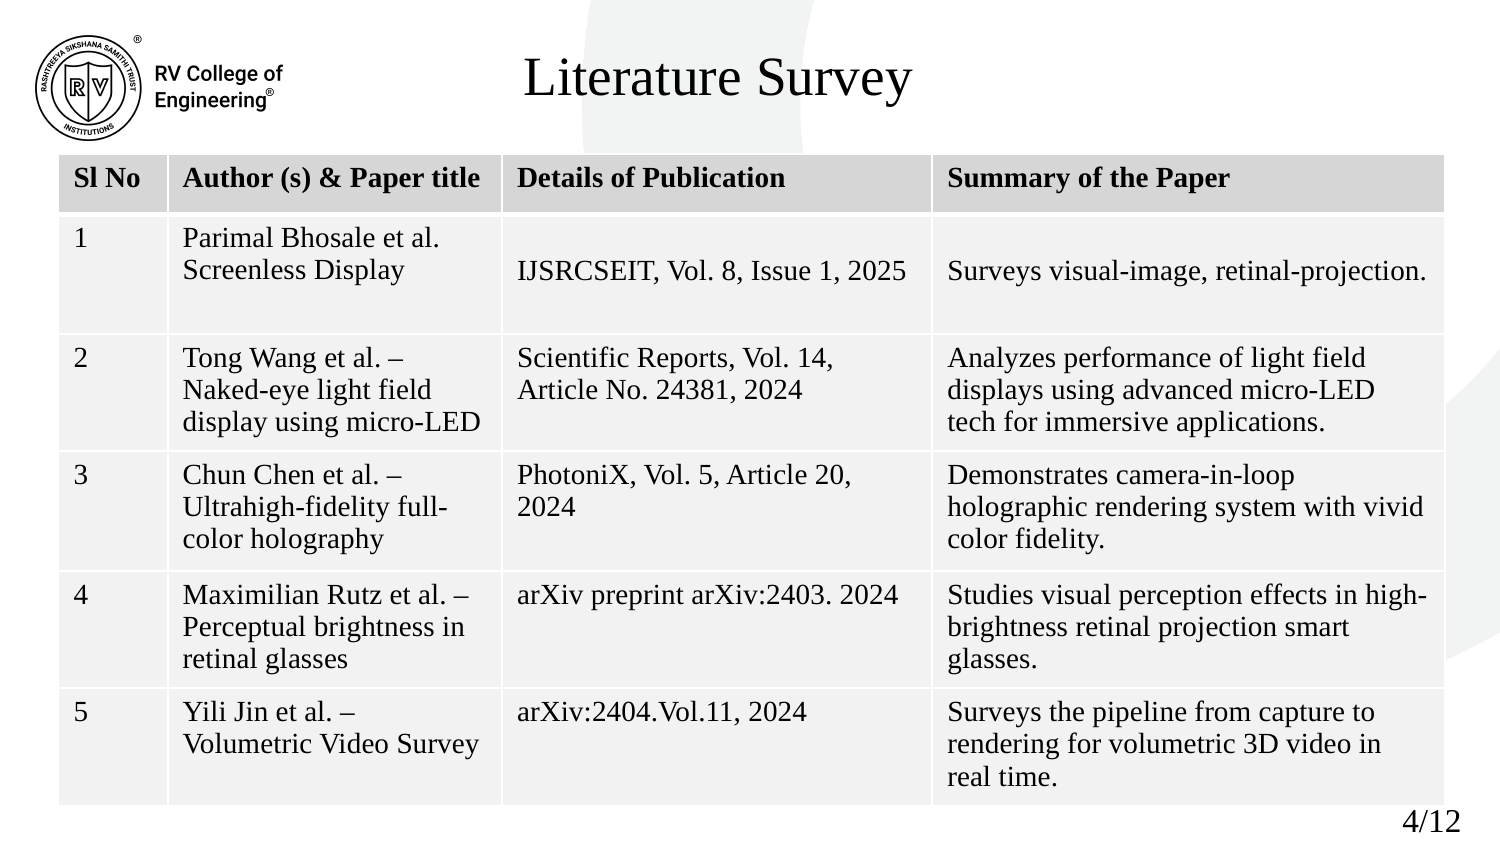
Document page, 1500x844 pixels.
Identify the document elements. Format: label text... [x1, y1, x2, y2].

table_cell PhotoniX, Vol. 5, Article 20, 2024 [503, 452, 931, 570]
table_cell 5 [59, 689, 167, 805]
table_cell Surveys the pipeline from capture to rendering for volumetric 3D video in real time. [933, 689, 1444, 805]
table_cell Studies visual perception effects in high-brightness retinal projection smart glasses. [933, 572, 1444, 687]
table_cell arXiv preprint arXiv:2403. 2024 [503, 572, 931, 687]
table_cell Chun Chen et al. – Ultrahigh-fidelity full-color holography [169, 452, 501, 570]
table_header Sl No [59, 155, 167, 212]
table_cell Analyzes performance of light field displays using advanced micro-LED tech for immersive applications. [933, 335, 1444, 450]
table_cell 1 [59, 217, 167, 333]
table_cell Surveys visual-image, retinal-projection. [933, 217, 1444, 333]
table_header Summary of the Paper [933, 155, 1444, 212]
table_cell 4 [59, 572, 167, 687]
table_cell Parimal Bhosale et al. Screenless Display [169, 217, 501, 333]
table_cell 3 [59, 452, 167, 570]
table_header Author (s) & Paper title [169, 155, 501, 212]
table_cell Maximilian Rutz et al. – Perceptual brightness in retinal glasses [169, 572, 501, 687]
text_box 4/12 [1387, 791, 1500, 844]
table_cell arXiv:2404.Vol.11, 2024 [503, 689, 931, 805]
table_header Details of Publication [503, 155, 931, 212]
text_box Literature Survey [337, 11, 1100, 122]
picture [0, 0, 1500, 844]
table_cell Tong Wang et al. – Naked-eye light field display using micro-LED [169, 335, 501, 450]
table_cell Yili Jin et al. – Volumetric Video Survey [169, 689, 501, 805]
table_cell 2 [59, 335, 167, 450]
table_cell Demonstrates camera-in-loop holographic rendering system with vivid color fidelity. [933, 452, 1444, 570]
table_cell IJSRCSEIT, Vol. 8, Issue 1, 2025 [503, 217, 931, 333]
table_cell Scientific Reports, Vol. 14, Article No. 24381, 2024 [503, 335, 931, 450]
